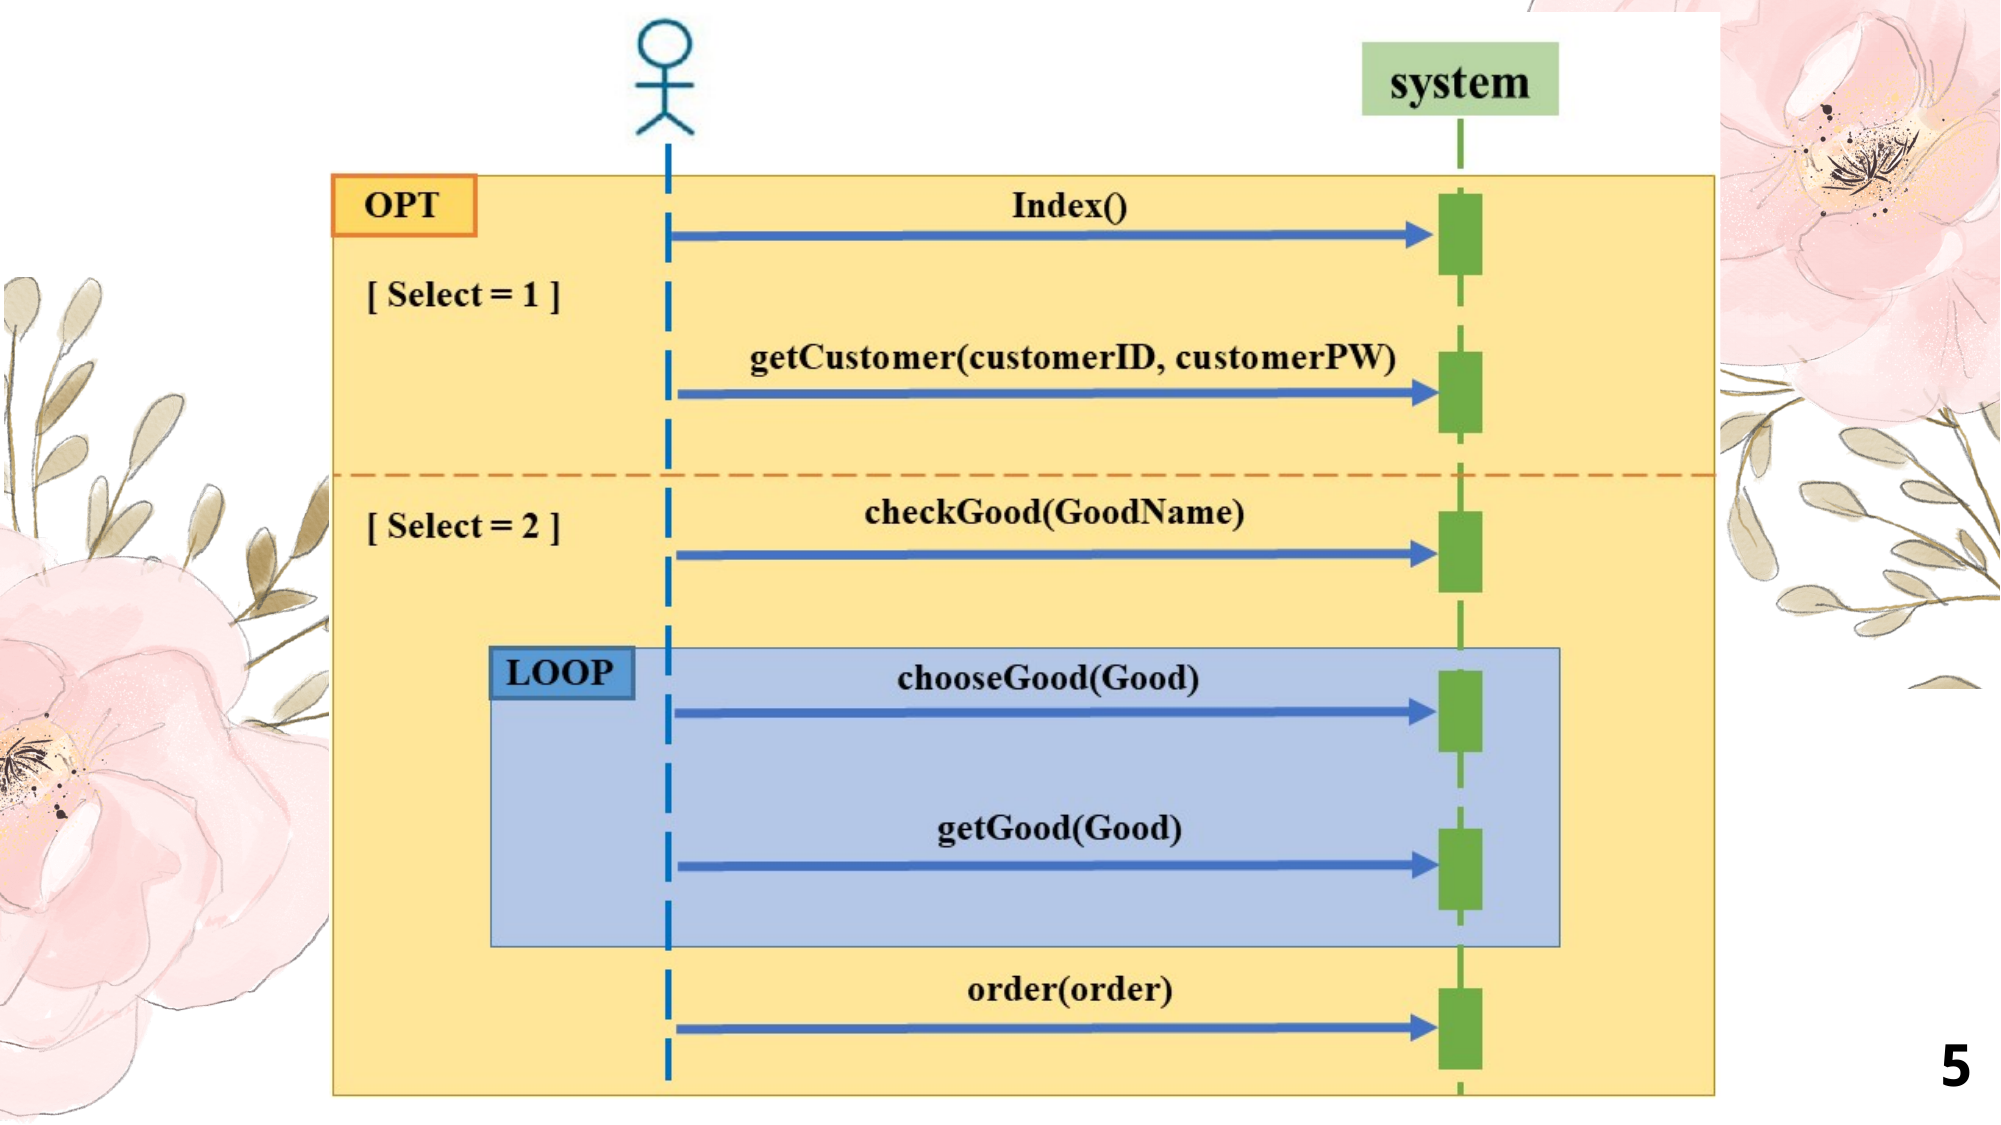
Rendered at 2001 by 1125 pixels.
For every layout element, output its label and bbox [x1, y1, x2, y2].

picture [328, 12, 1721, 1105]
text_box [0, 0, 2000, 1125]
